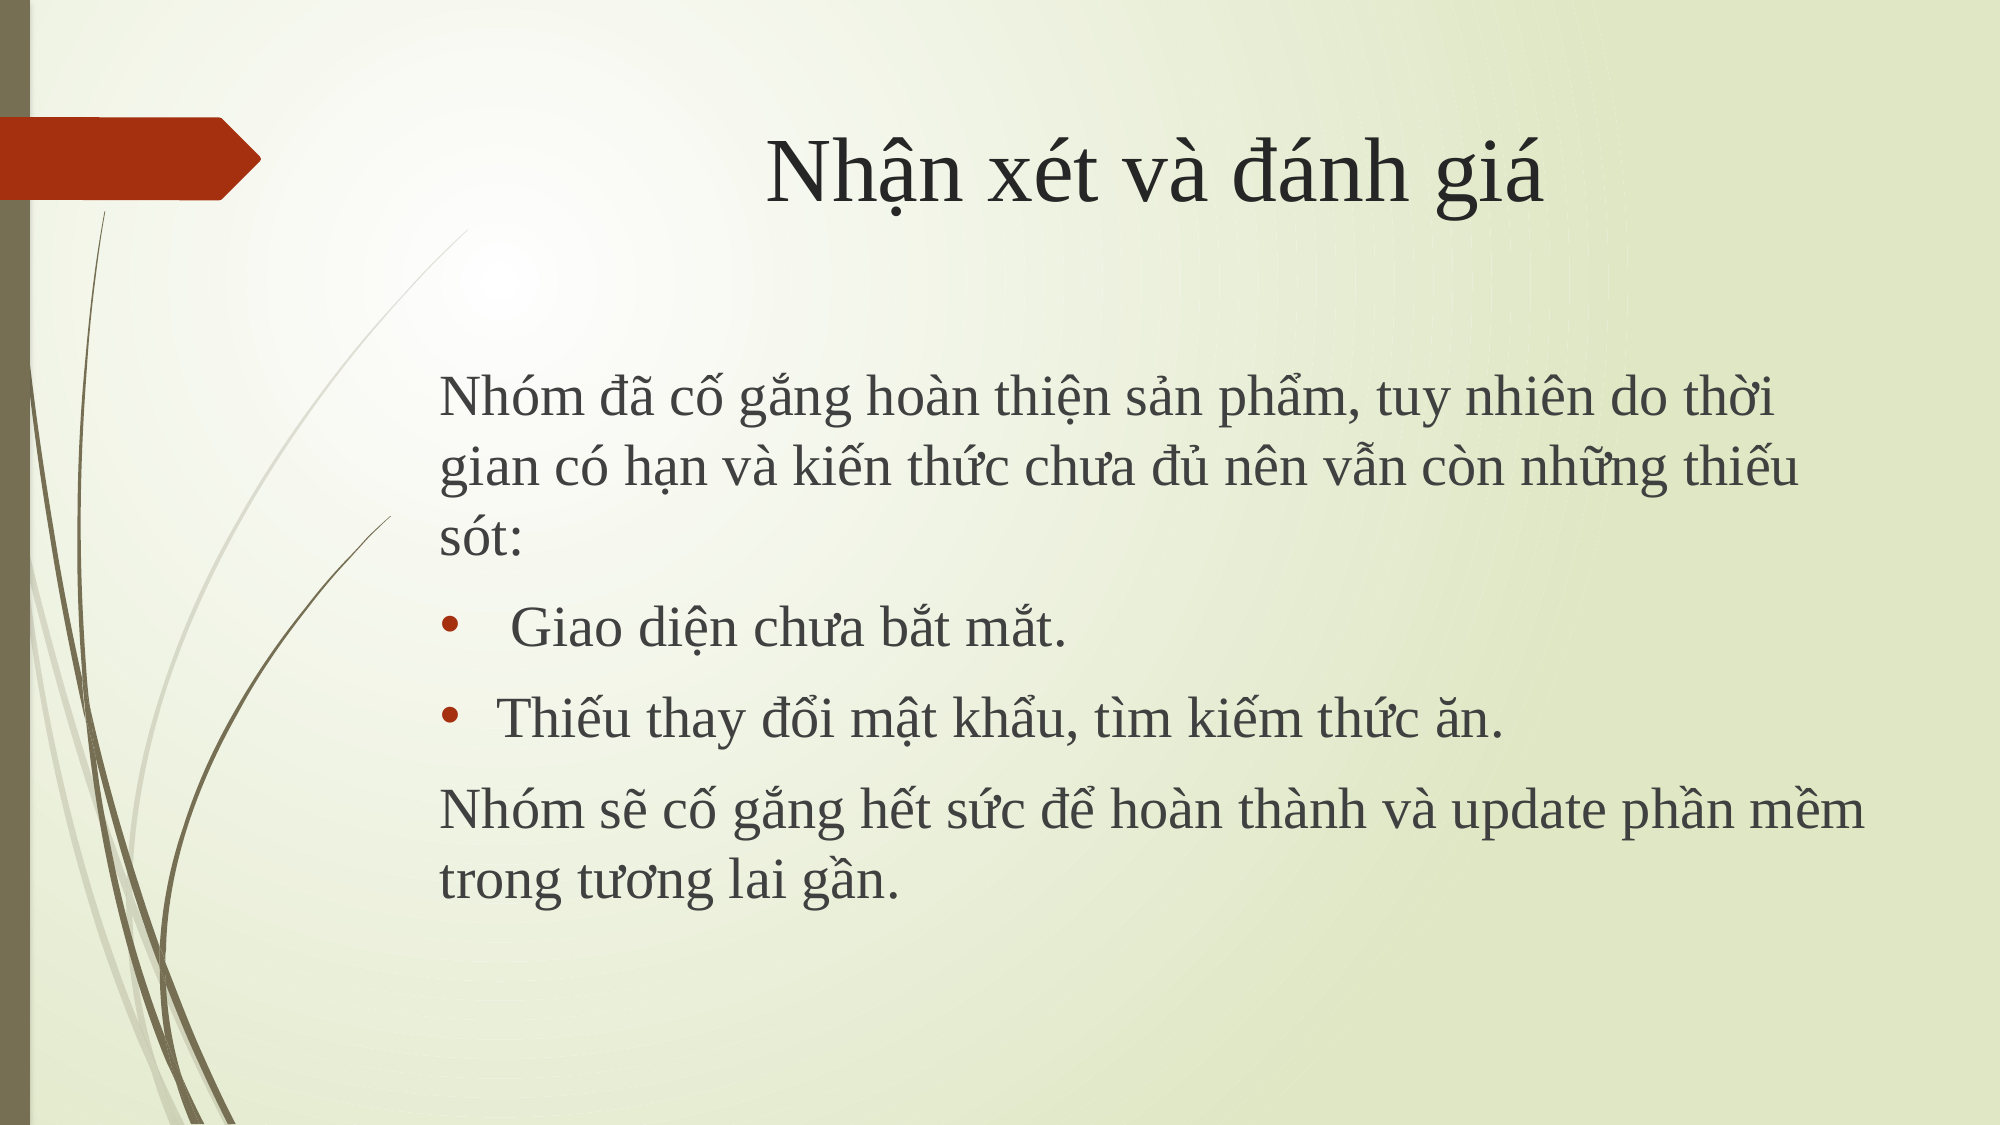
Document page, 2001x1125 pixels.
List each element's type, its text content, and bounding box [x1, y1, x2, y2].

title Nhận xét và đánh giá [425, 102, 1888, 313]
list Nhóm đã cố gắng hoàn thiện sản phẩm, tuy nhiên do thời gian có hạn và kiến thức chưa đủ nên vẫn còn những thiếu sót: Giao diện chưa bắt mắt. Thiếu thay đổi mật khẩu, tìm kiếm thức ăn. Nhóm sẽ cố gắng hết sức để hoàn thành và update phần mềm trong tương lai gần. [424, 350, 1888, 970]
